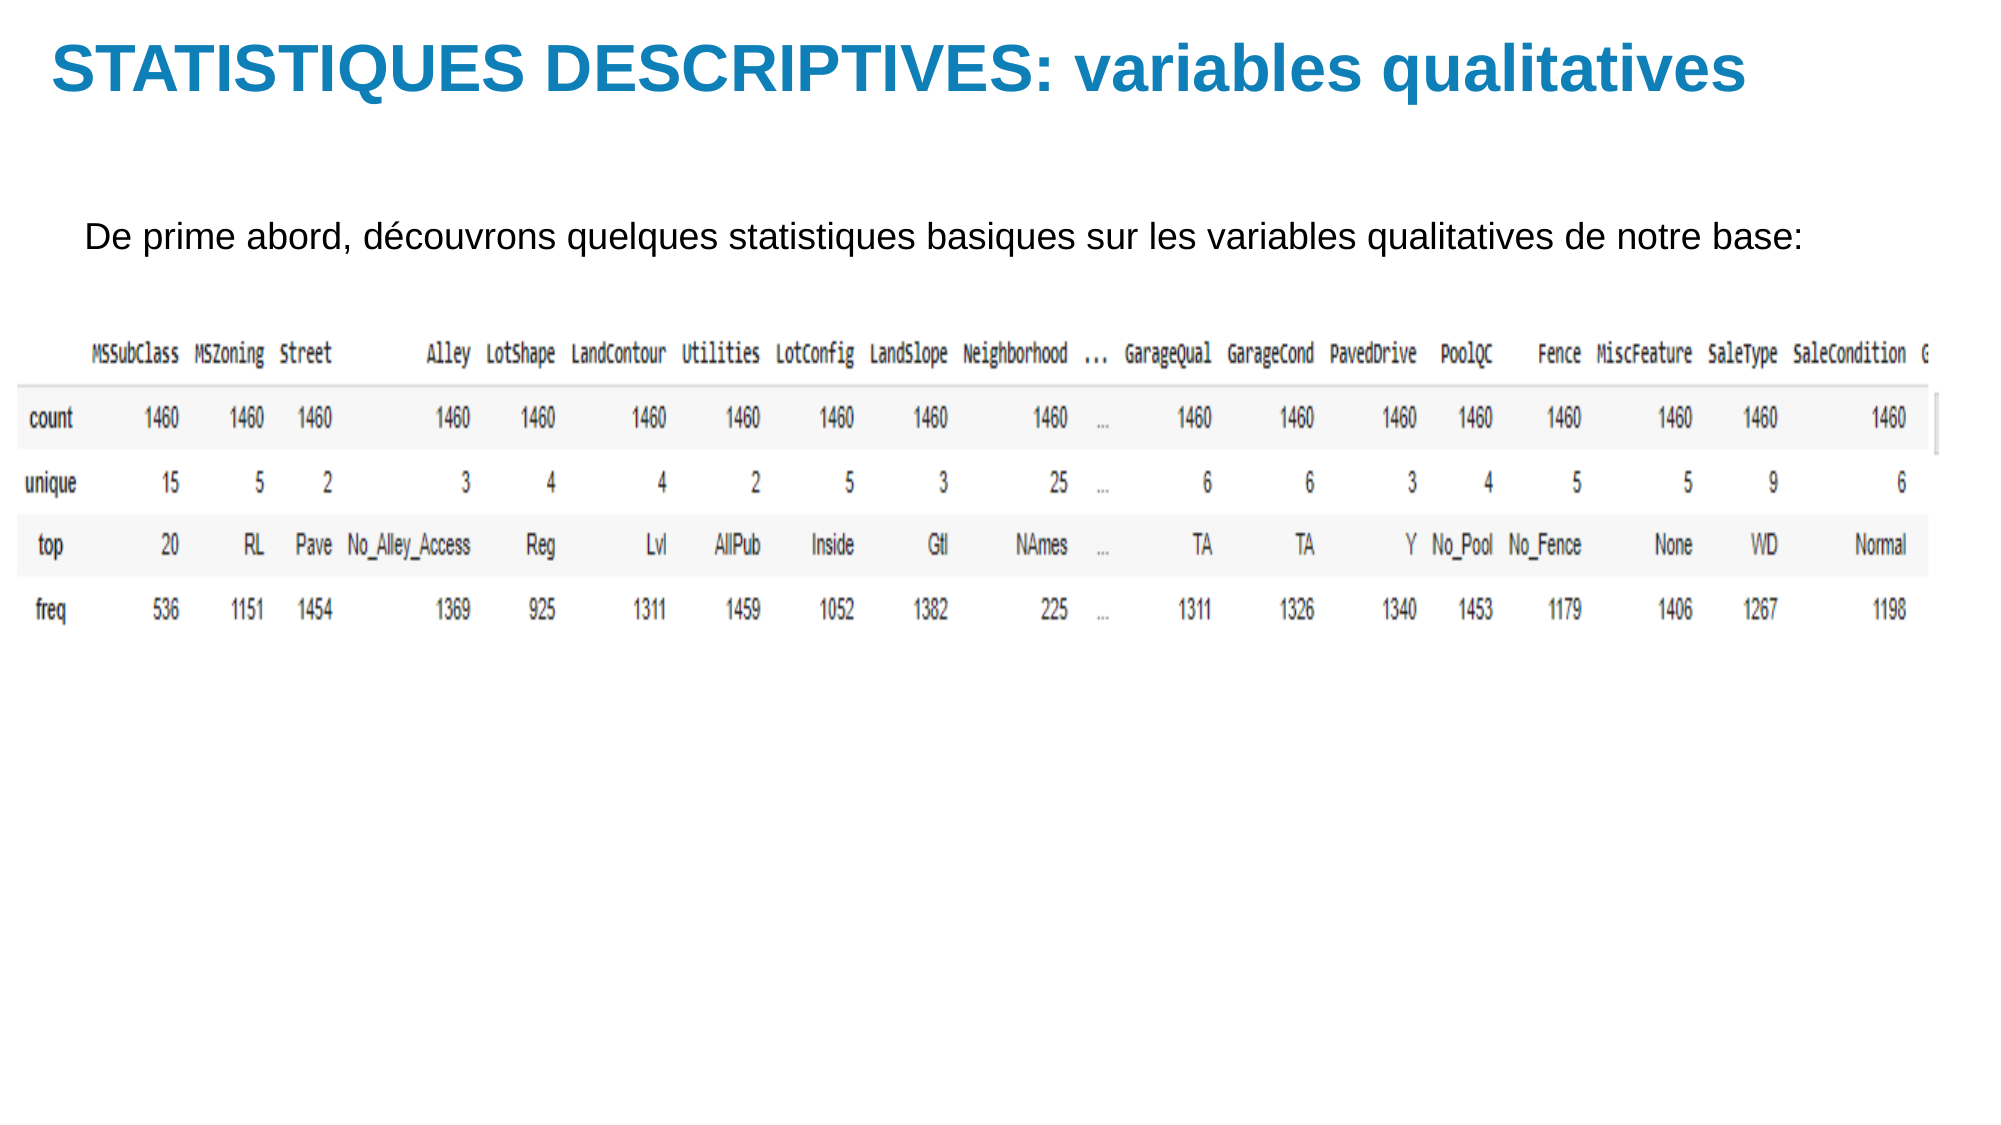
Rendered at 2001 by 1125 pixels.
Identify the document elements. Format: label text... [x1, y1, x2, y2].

text_box STATISTIQUES DESCRIPTIVES: variables qualitatives [36, 16, 2000, 112]
text_box De prime abord, découvrons quelques statistiques basiques sur les variables qualitatives de notre base: [69, 204, 1830, 264]
picture [15, 326, 1939, 658]
